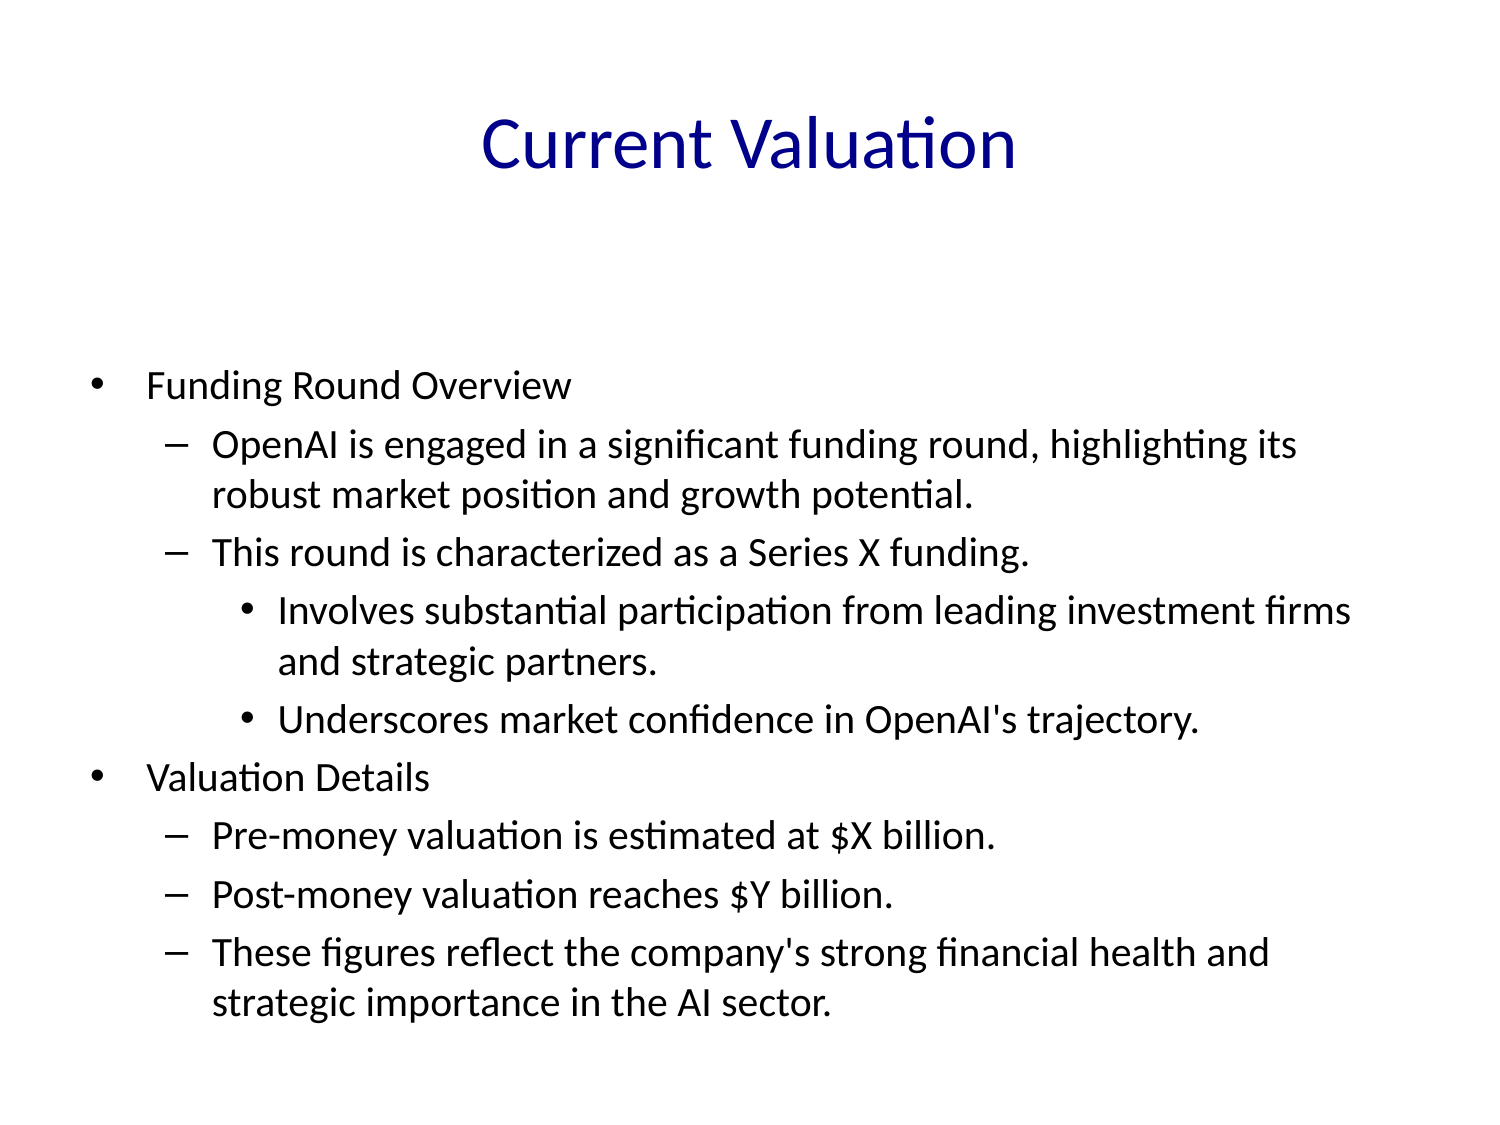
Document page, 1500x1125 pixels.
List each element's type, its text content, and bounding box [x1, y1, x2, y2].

list Funding Round Overview OpenAI is engaged in a significant funding round, highlighting its robust market position and growth potential. This round is characterized as a Series X funding. Involves substantial participation from leading investment firms and strategic partners. Underscores market confidence in OpenAI's trajectory. Valuation Details Pre-money valuation is estimated at $X billion. Post-money valuation reaches $Y billion. These figures reflect the company's strong financial health and strategic importance in the AI sector. [75, 262, 1425, 1005]
title Current Valuation [75, 45, 1425, 233]
